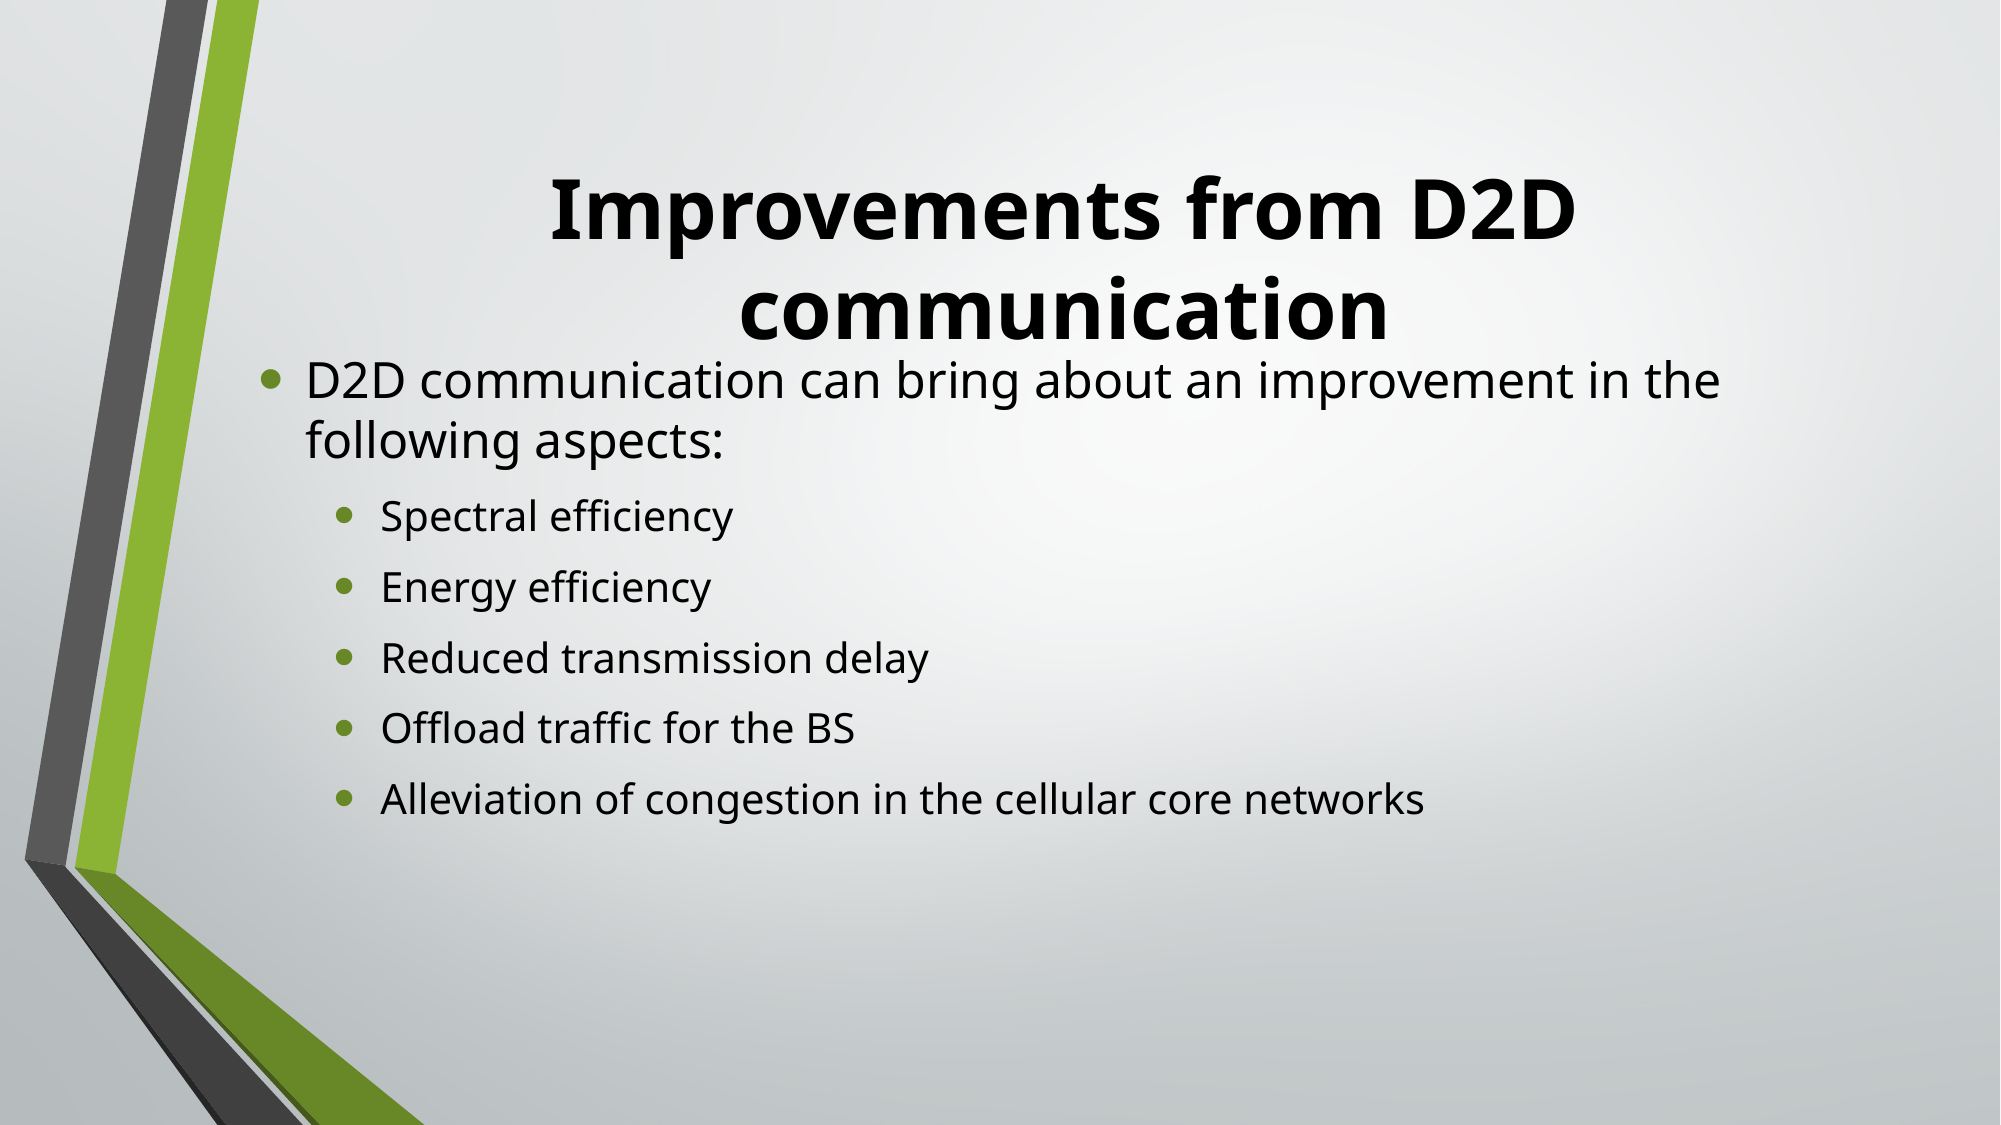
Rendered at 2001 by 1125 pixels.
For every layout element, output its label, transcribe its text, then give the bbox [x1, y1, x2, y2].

list D2D communication can bring about an improvement in the following aspects: Spectral efficiency Energy efficiency Reduced transmission delay Offload traffic for the BS Alleviation of congestion in the cellular core networks [243, 329, 1887, 843]
title Improvements from D2D communication [243, 112, 1887, 329]
